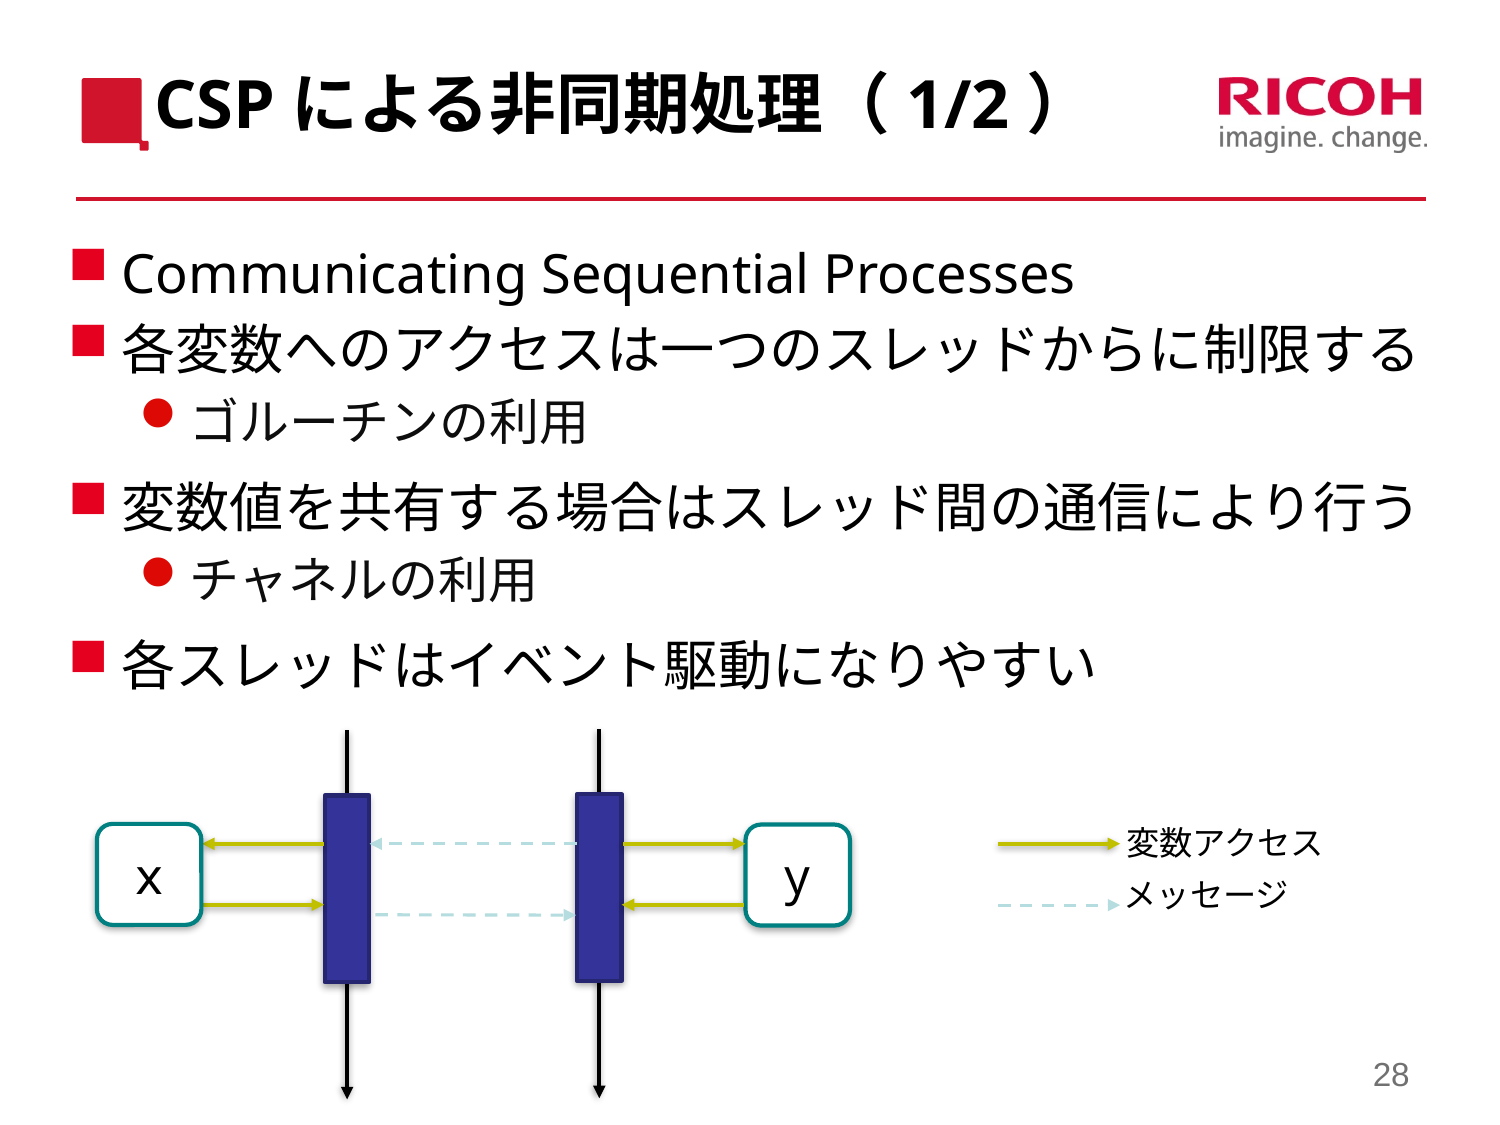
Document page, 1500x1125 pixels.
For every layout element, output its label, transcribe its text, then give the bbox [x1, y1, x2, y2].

text_box [593, 992, 606, 1099]
text_box [621, 898, 744, 911]
text_box [576, 794, 622, 981]
text_box x [96, 823, 202, 925]
text_box メッセージ [1108, 867, 1304, 922]
text_box 変数アクセス [1111, 815, 1340, 870]
text_box [340, 990, 354, 1100]
slide_number 28 [1101, 1042, 1425, 1103]
text_box Communicating Sequential Processes 各変数へのアクセスは一つのスレッドからに制限する ゴルーチンの利用 変数値を共有する場合はスレッド間の通信により行う チャネルの利用 各スレッドはイベント駆動になりやすい [53, 231, 1500, 734]
text_box [206, 837, 325, 850]
title CSPによる非同期処理（1/2） [139, 54, 1198, 161]
text_box [324, 795, 370, 983]
text_box [206, 898, 325, 911]
text_box y [745, 824, 850, 926]
picture [1219, 77, 1427, 153]
text_box [998, 837, 1111, 850]
text_box [623, 837, 746, 850]
